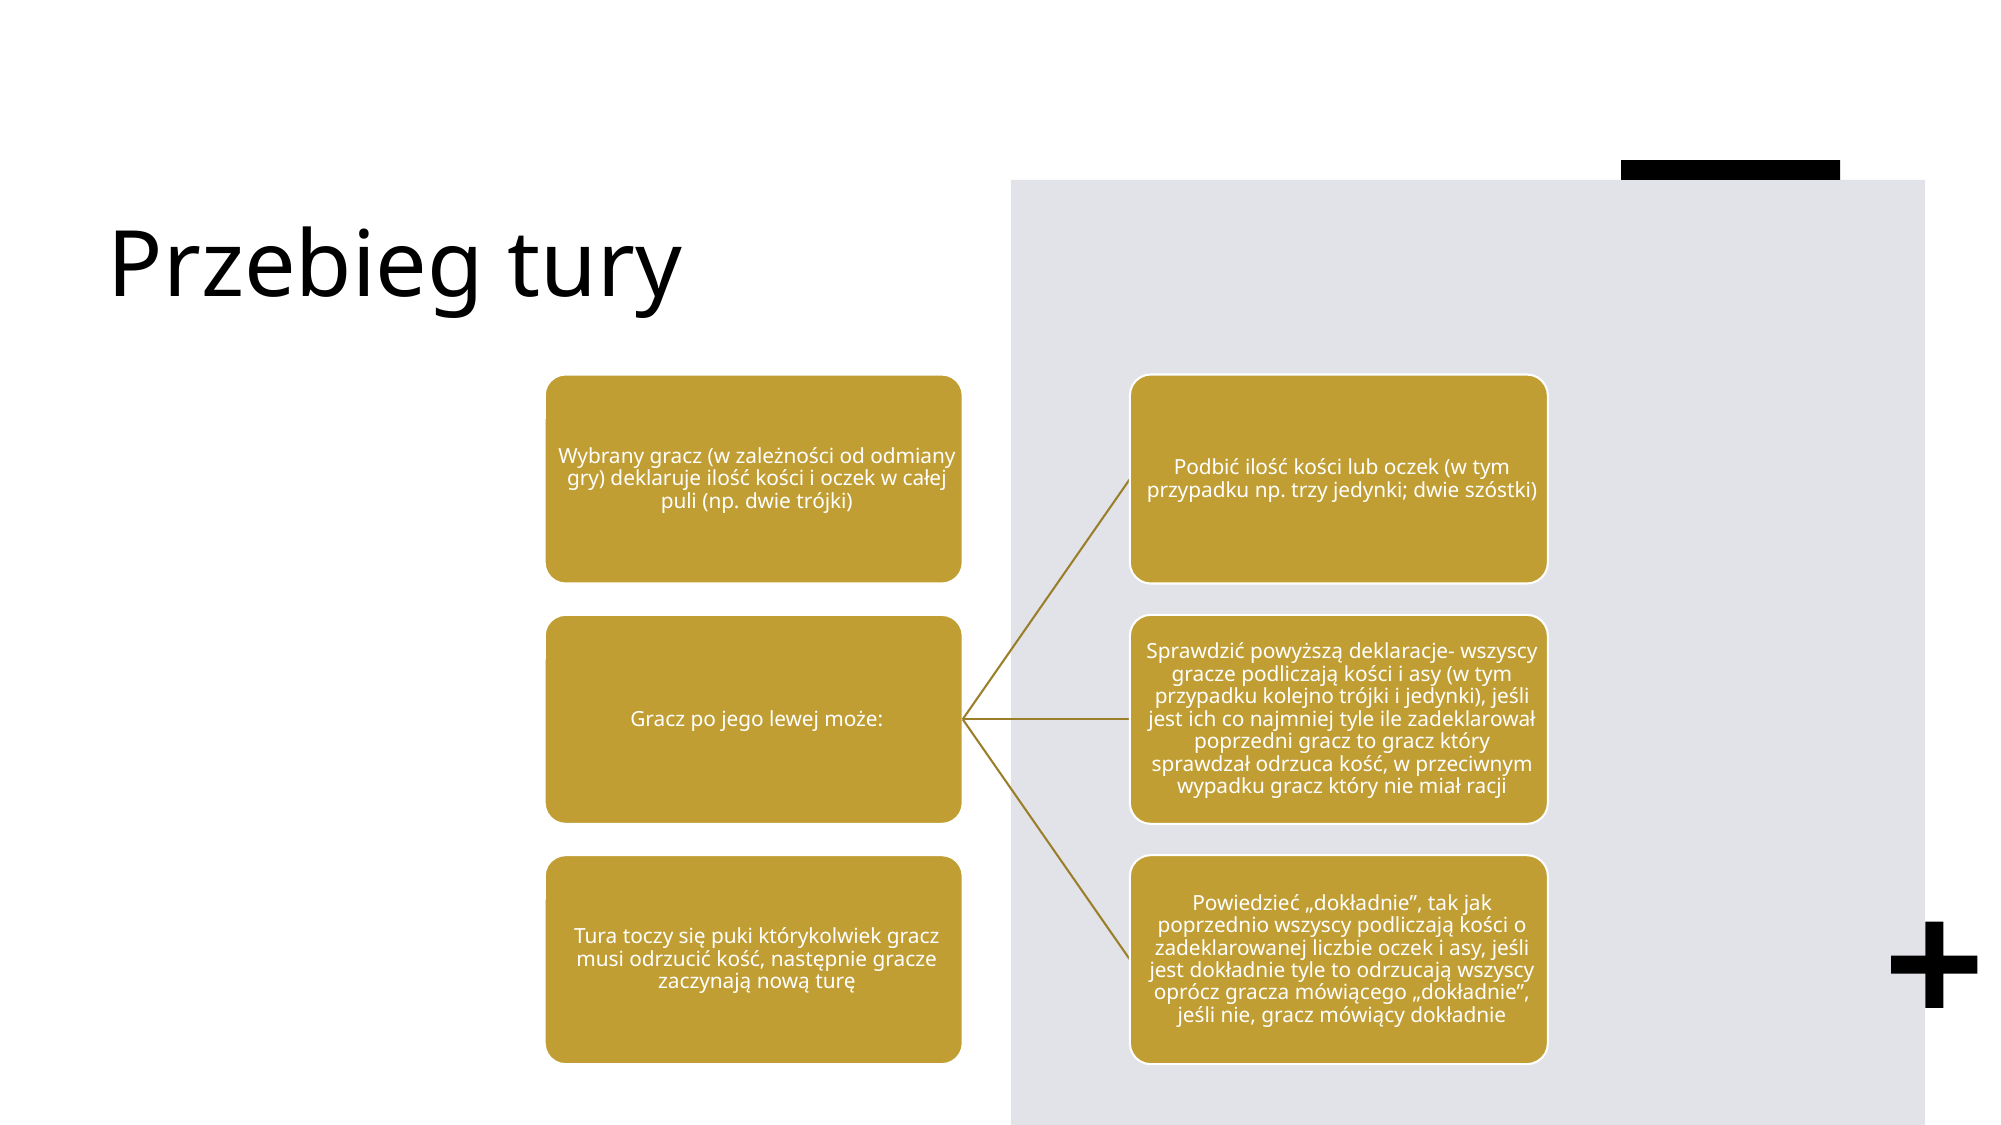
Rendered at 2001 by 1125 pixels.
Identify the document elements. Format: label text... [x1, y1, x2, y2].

title Przebieg tury [92, 197, 1449, 374]
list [92, 374, 2000, 1065]
